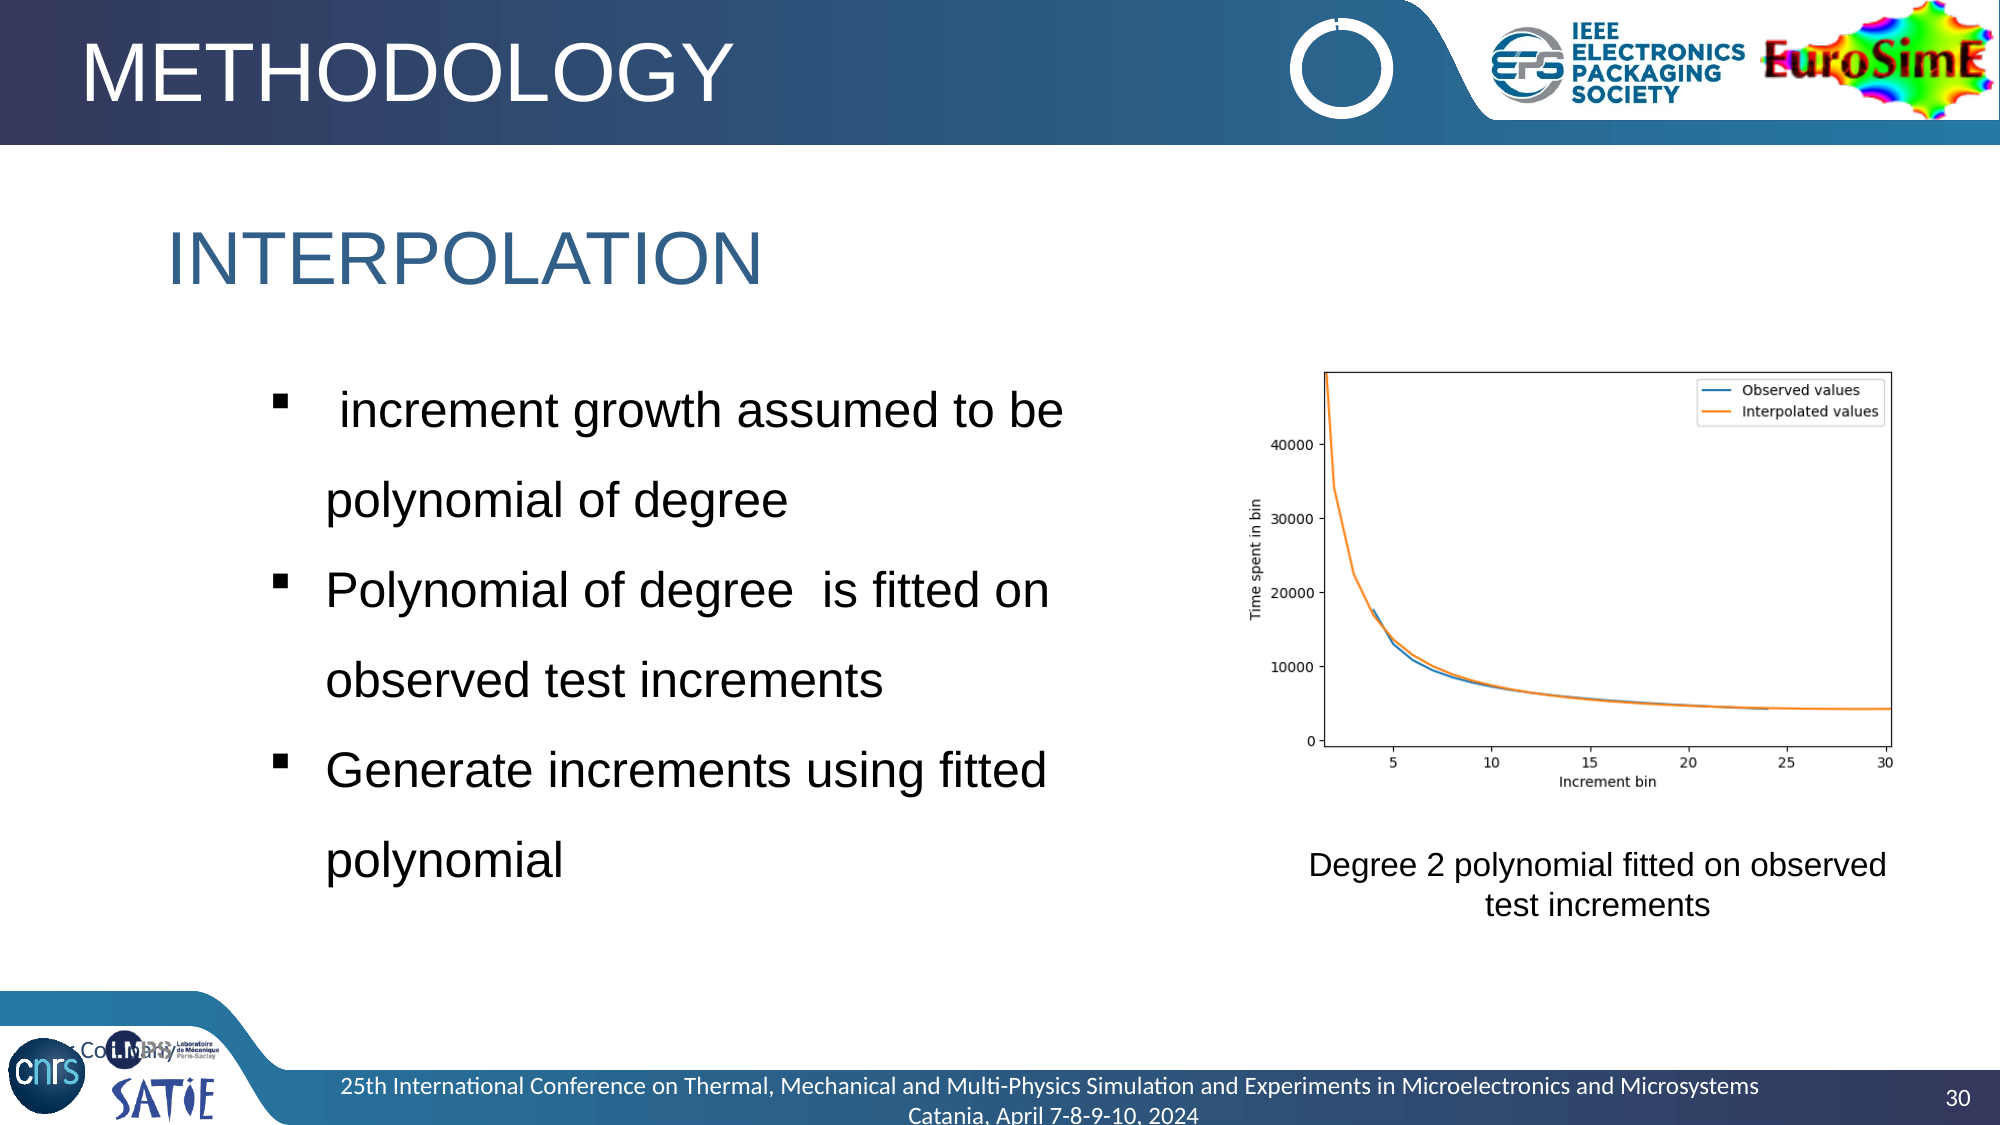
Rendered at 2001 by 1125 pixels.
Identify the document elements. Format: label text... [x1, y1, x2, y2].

text_box [1294, 22, 1390, 116]
text_box Degree 2 polynomial fitted on observed test increments [1269, 835, 1928, 930]
text_box INTERPOLATION [151, 201, 1652, 471]
text_box 25th International Conference on Thermal, Mechanical and Multi-Physics Simulation and Experiments in Microelectronics and Microsystems Catania, April 7-8-9-10, 2024 [321, 1069, 1787, 1125]
text_box METHODOLOGY [65, 10, 1084, 126]
picture [86, 1011, 238, 1122]
picture [1233, 313, 1964, 800]
picture [7, 1037, 85, 1114]
picture [1485, 0, 1998, 123]
text_box [249, 586, 1750, 858]
text_box [1290, 18, 1393, 119]
text_box 29 [1881, 1066, 1986, 1125]
